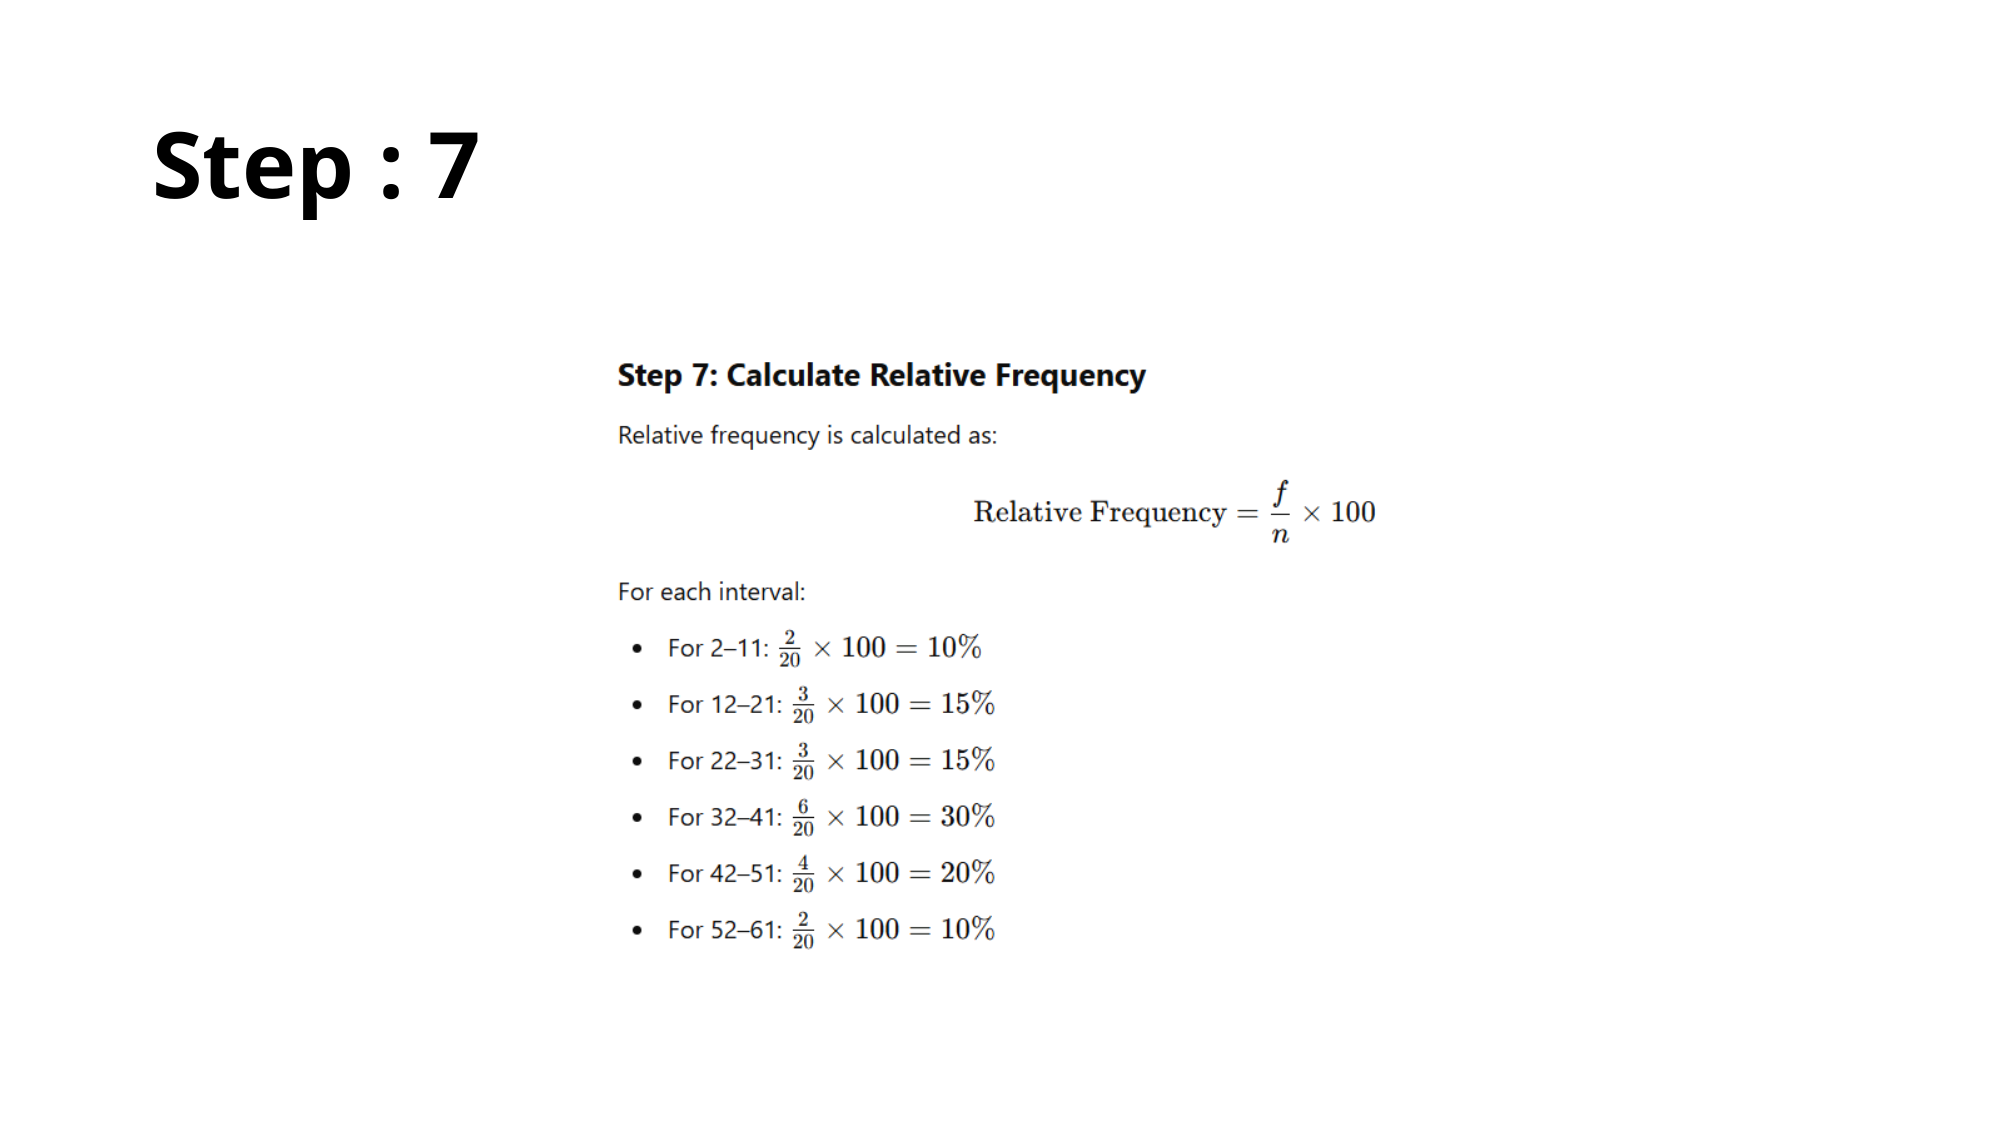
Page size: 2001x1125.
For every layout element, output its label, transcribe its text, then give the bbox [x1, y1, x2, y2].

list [604, 351, 1395, 961]
title Step : 7 [137, 59, 1863, 278]
